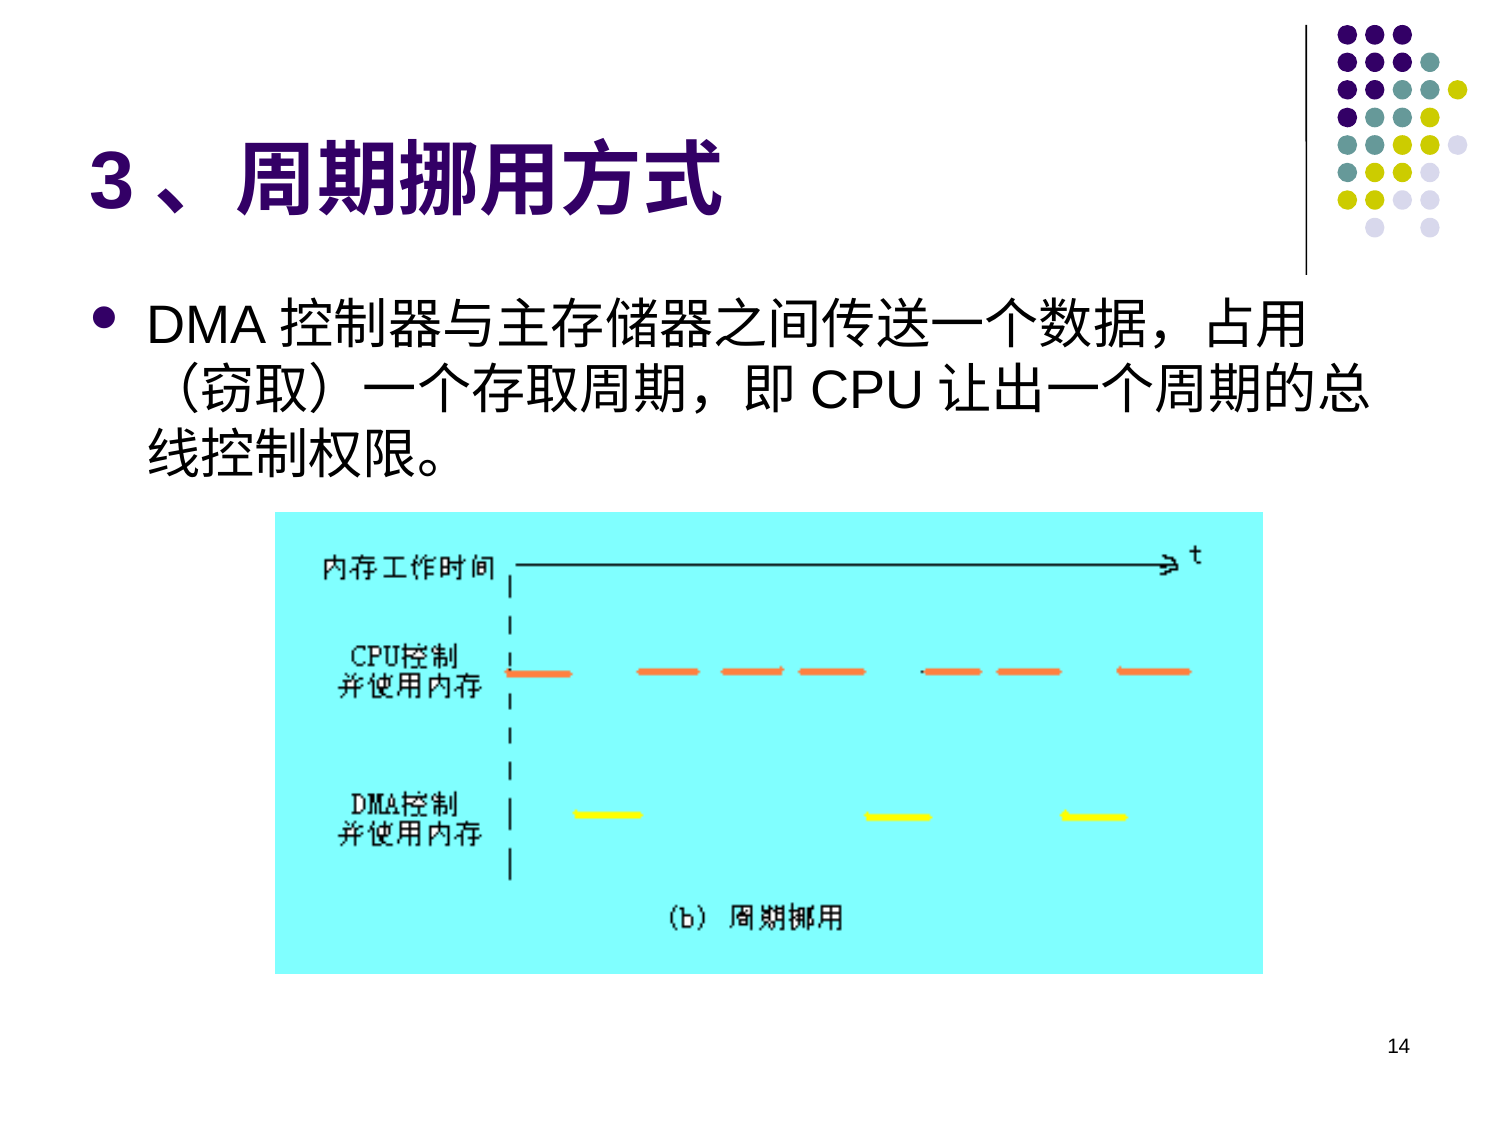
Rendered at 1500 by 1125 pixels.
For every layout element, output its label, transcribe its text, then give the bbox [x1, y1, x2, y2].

text_box [1074, 1024, 1425, 1100]
title 3、周期挪用方式 [74, 19, 1313, 233]
picture [274, 512, 1263, 975]
list DMA控制器与主存储器之间传送一个数据，占用（窃取）一个存取周期，即CPU让出一个周期的总线控制权限。 [74, 281, 1426, 556]
